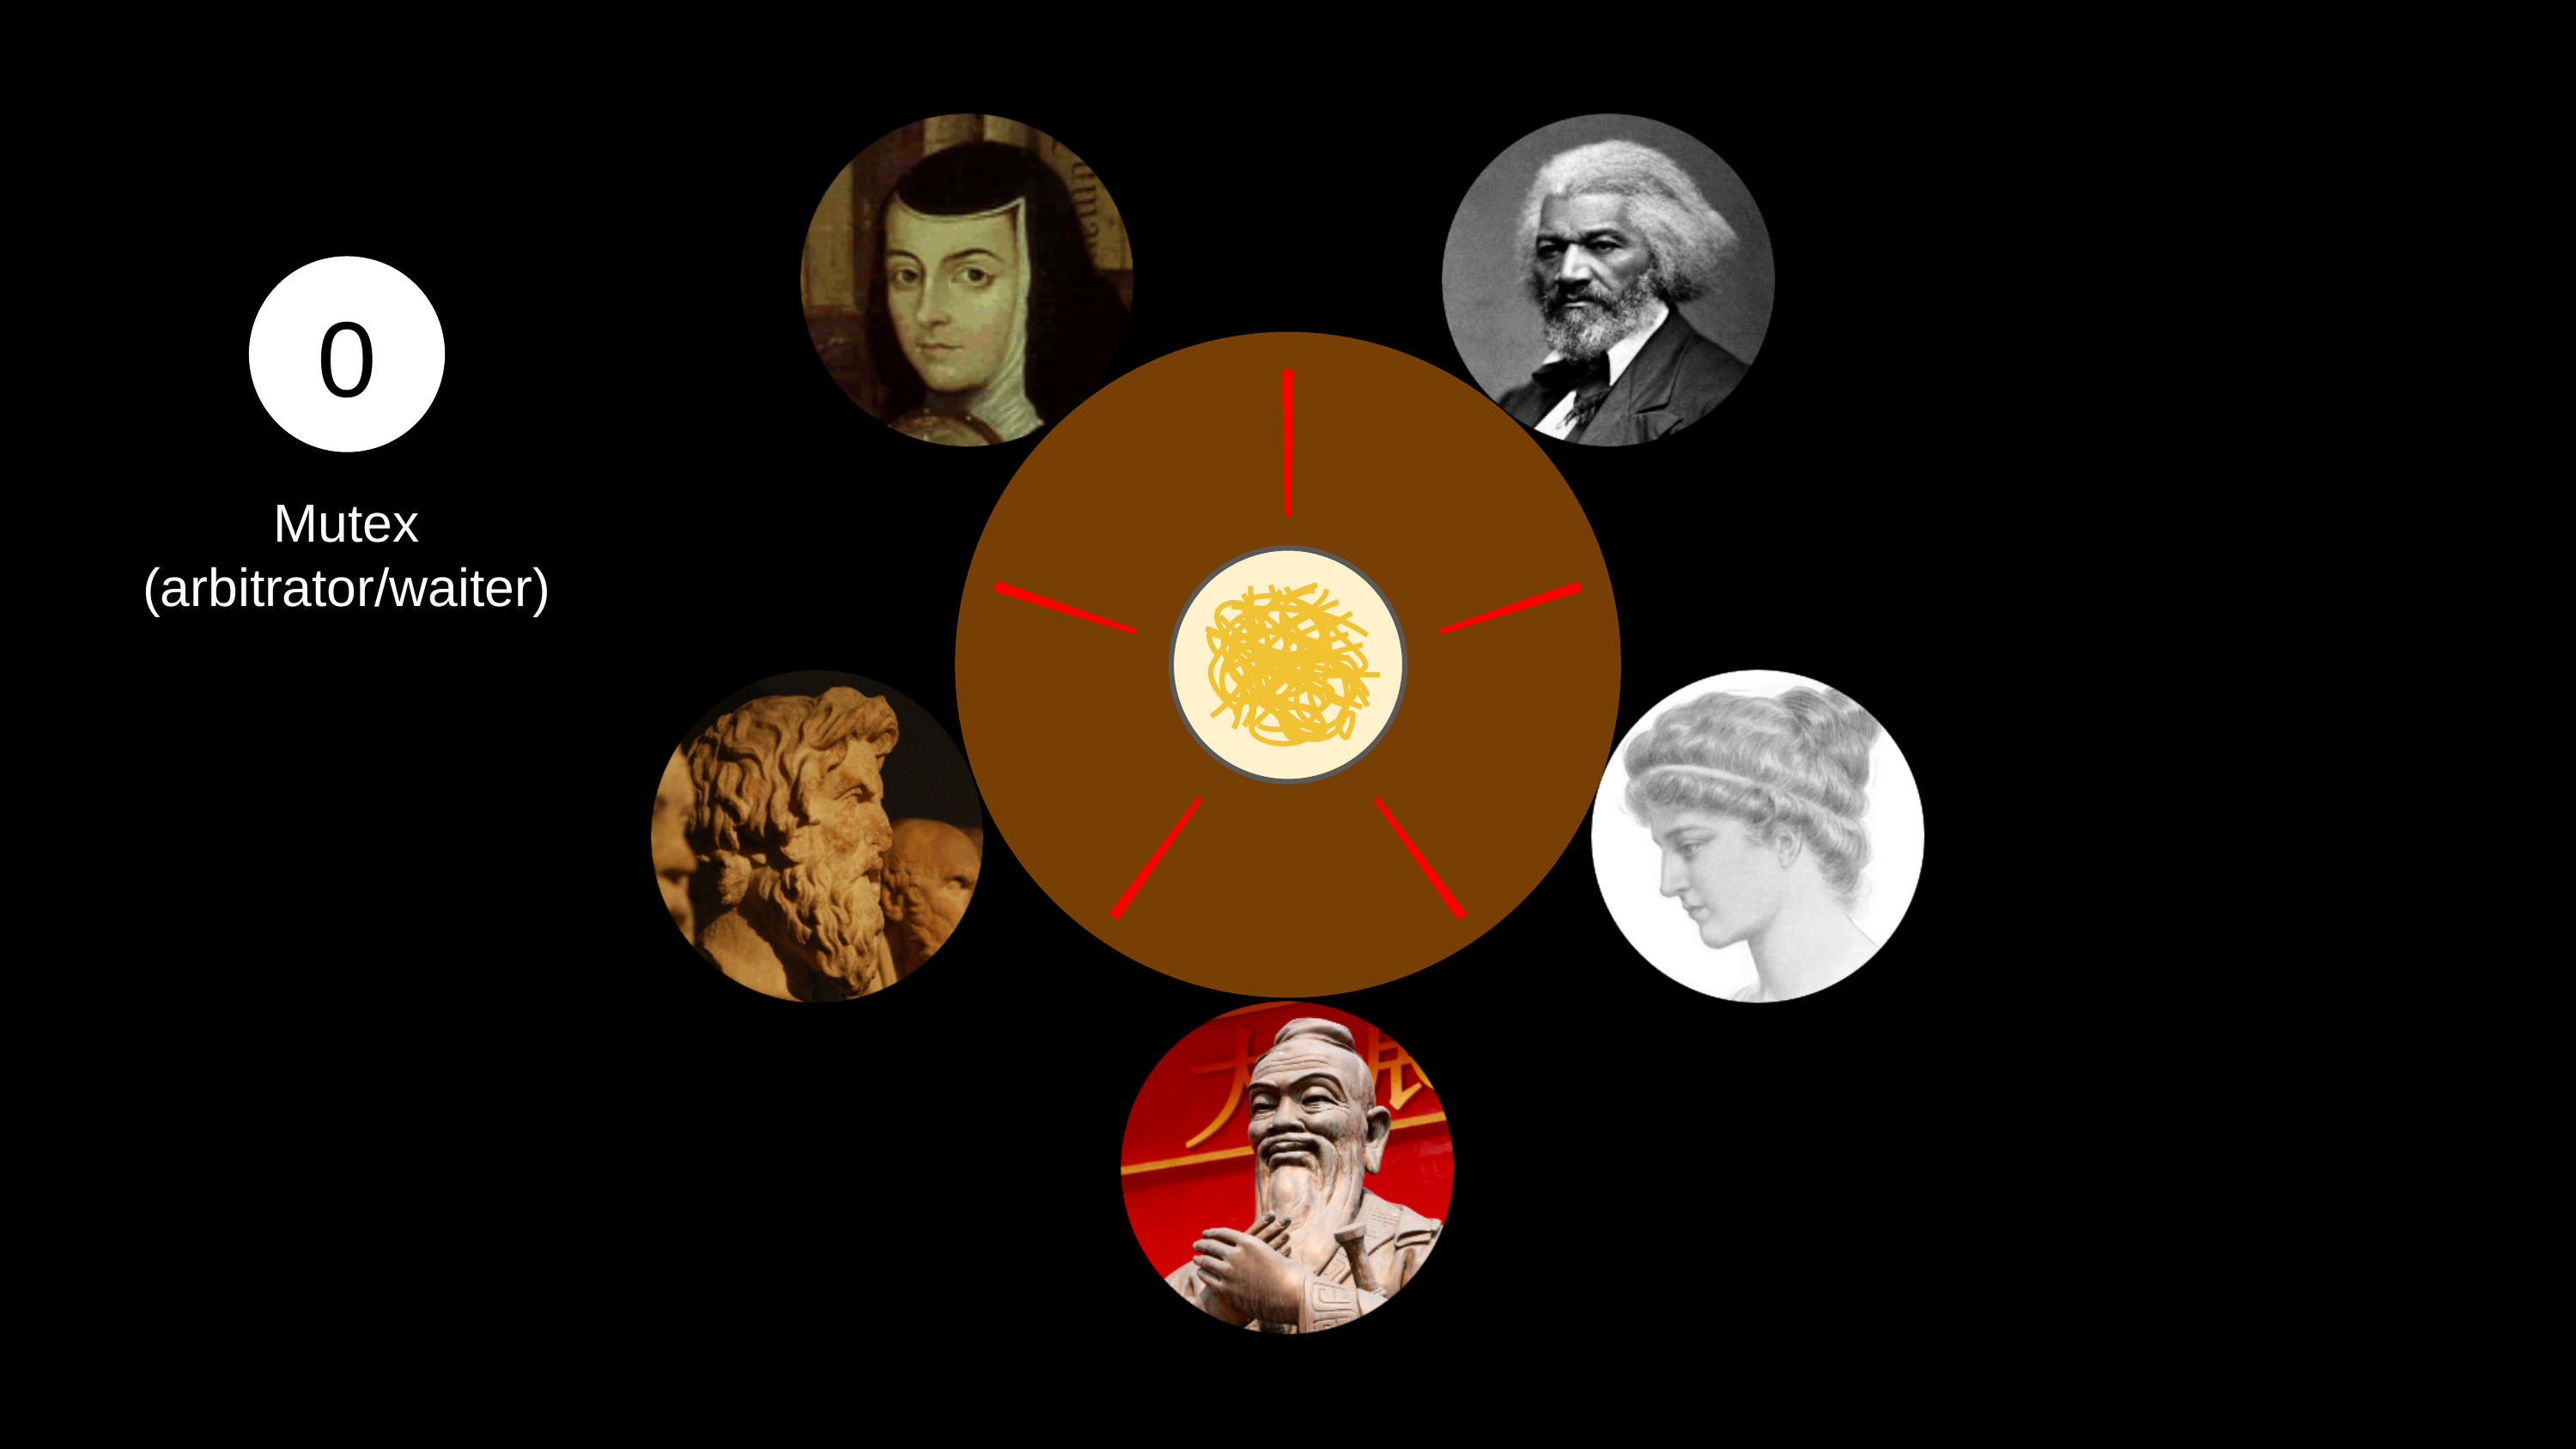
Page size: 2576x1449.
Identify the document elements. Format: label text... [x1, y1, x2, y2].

text_box [993, 580, 1137, 635]
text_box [1170, 548, 1406, 782]
picture [645, 664, 990, 1009]
text_box [955, 331, 1621, 995]
text_box [1373, 796, 1467, 920]
text_box [1109, 796, 1203, 921]
text_box [1282, 369, 1294, 518]
text_box Mutex (arbitrator/waiter) [84, 475, 610, 630]
picture [795, 108, 1139, 452]
picture [1437, 108, 1781, 452]
picture [1586, 664, 1931, 1009]
text_box 0 [248, 256, 446, 452]
text_box [1439, 580, 1583, 635]
picture [1115, 996, 1461, 1340]
